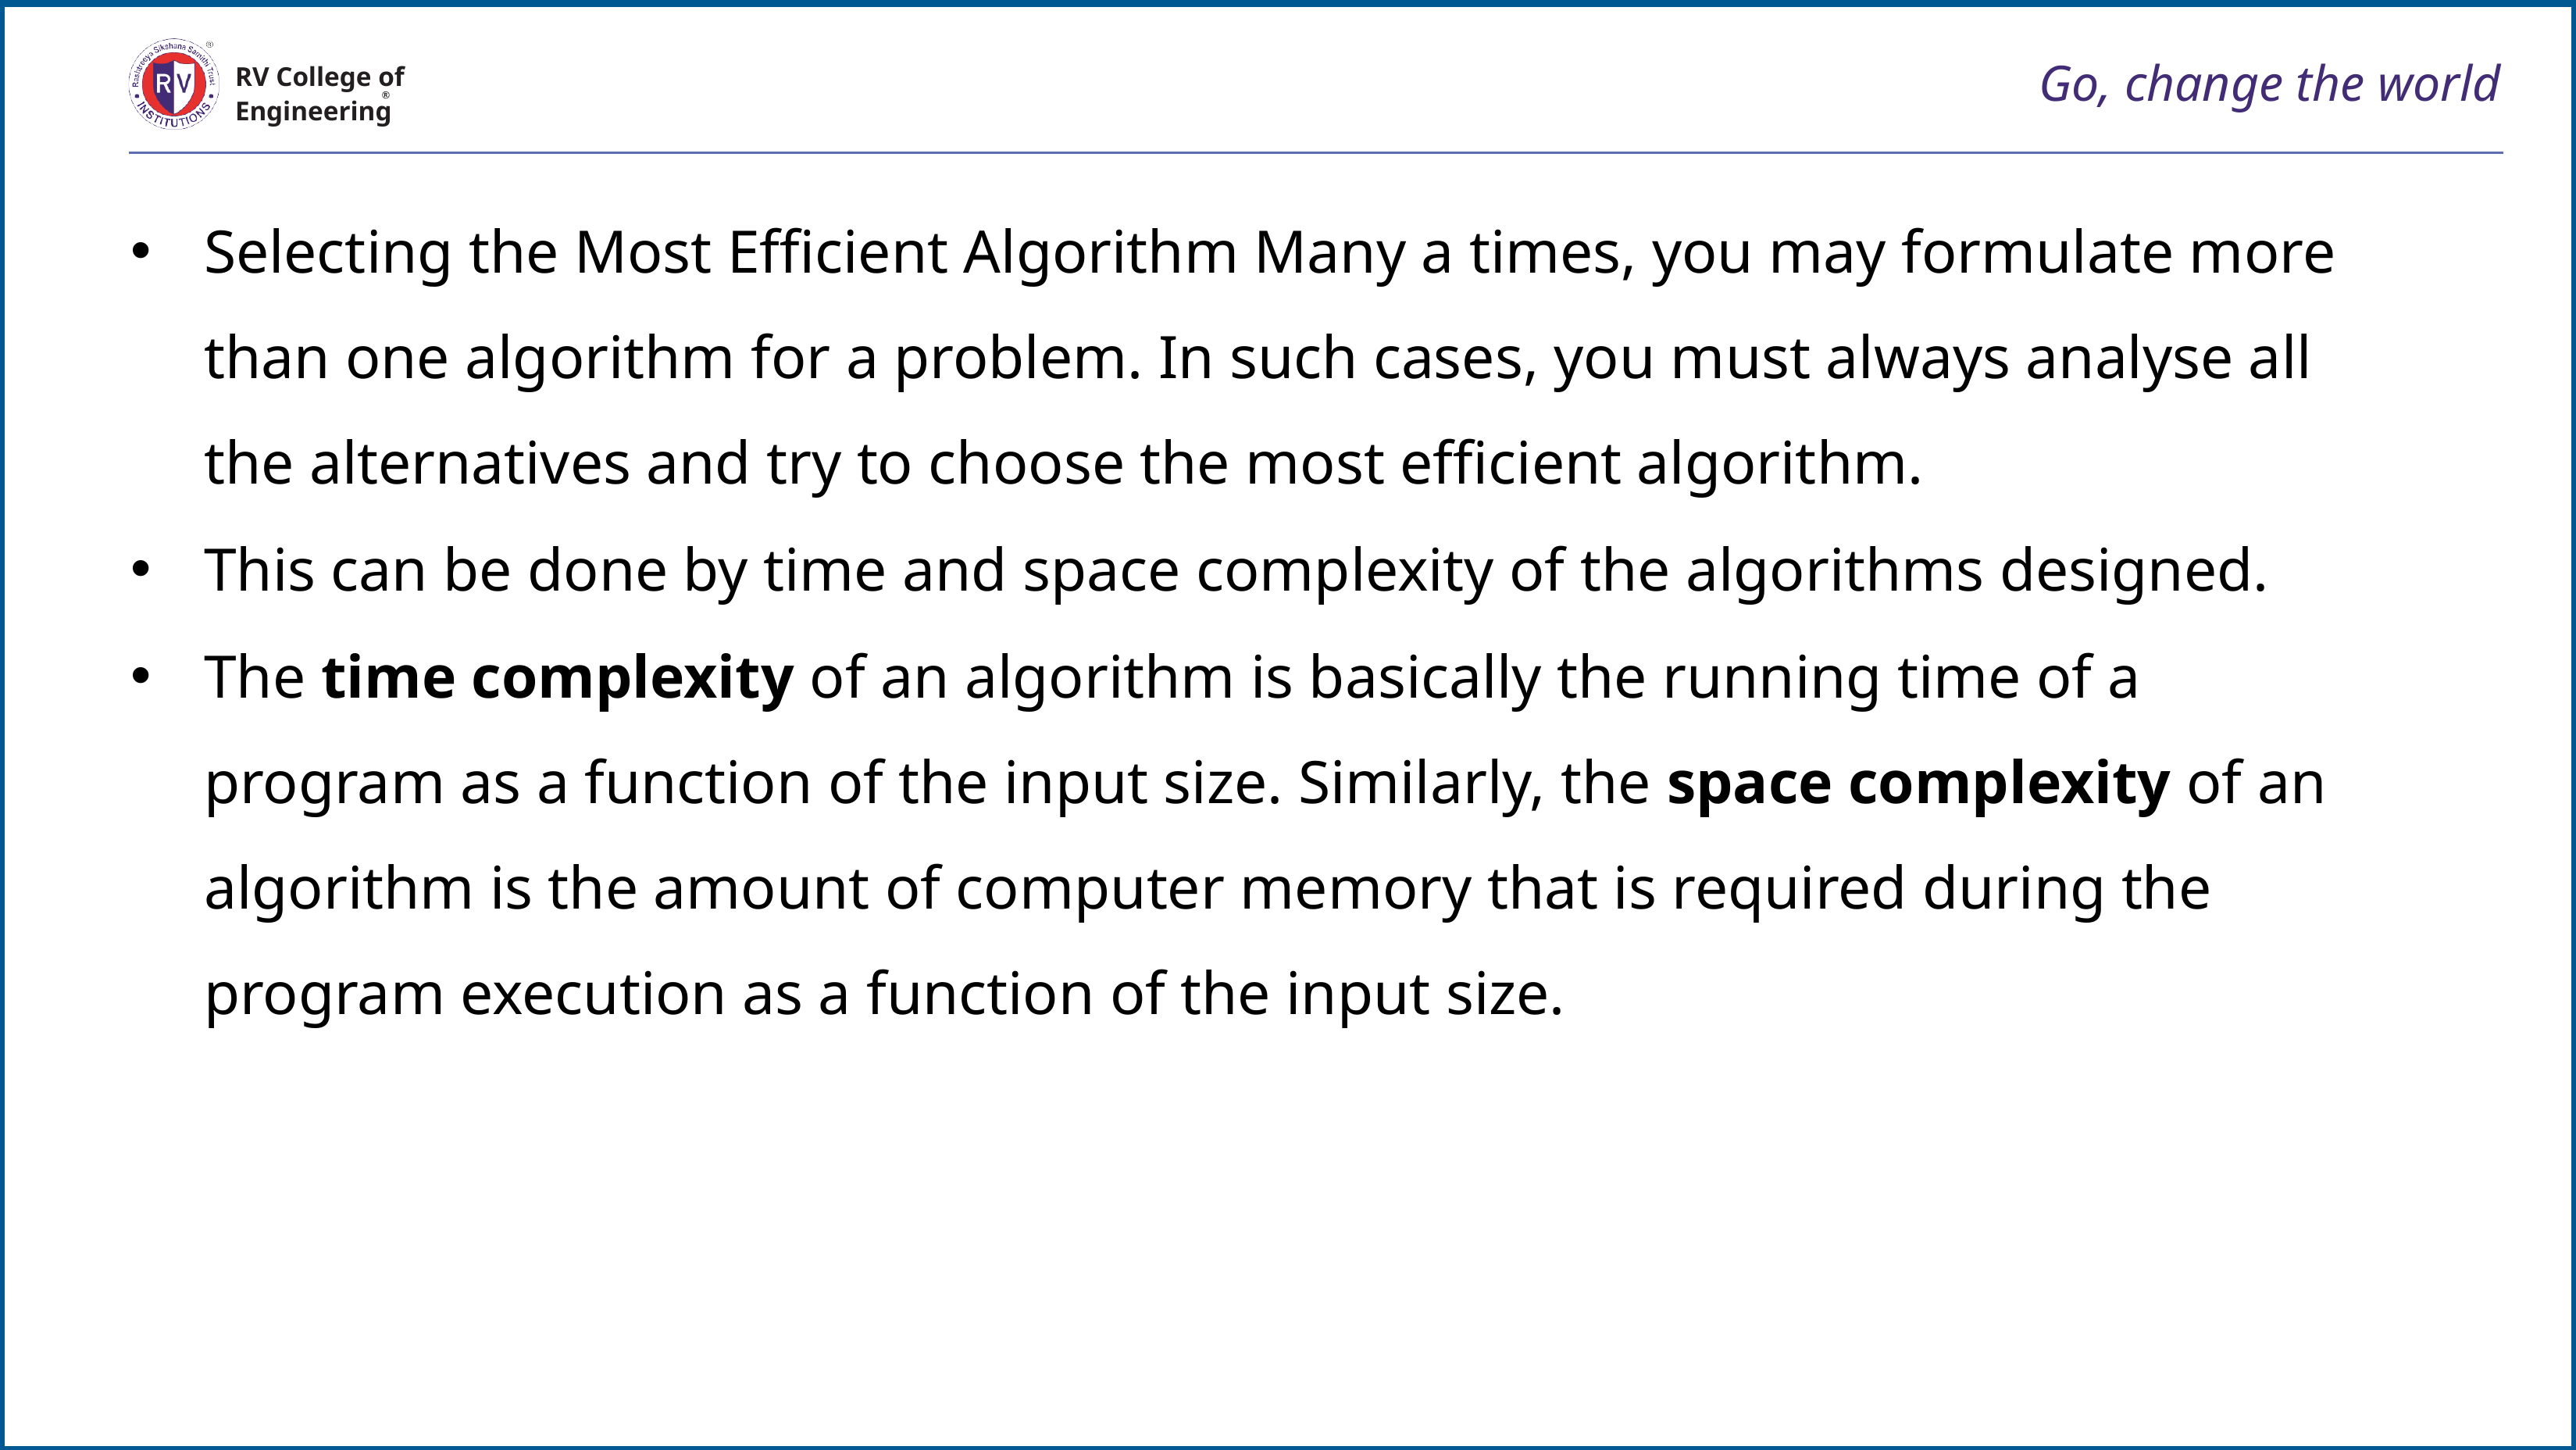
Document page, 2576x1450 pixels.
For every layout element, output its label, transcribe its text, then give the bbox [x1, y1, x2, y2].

text_box RV College of Engineering [233, 55, 409, 127]
text_box [0, 2, 2576, 1450]
title Go, change the world [2029, 52, 2502, 295]
text_box [128, 38, 219, 130]
text_box Selecting the Most Efficient Algorithm Many a times, you may formulate more than one algorithm for a problem. In such cases, you must always analyse all the alternatives and try to choose the most efficient algorithm. This can be done by time and space complexity of the algorithms designed. The time complexity of an algorithm is basically the running time of a program as a function of the input size. Similarly, the space complexity of an algorithm is the amount of computer memory that is required during the program execution as a function of the input size. [129, 177, 2376, 1027]
